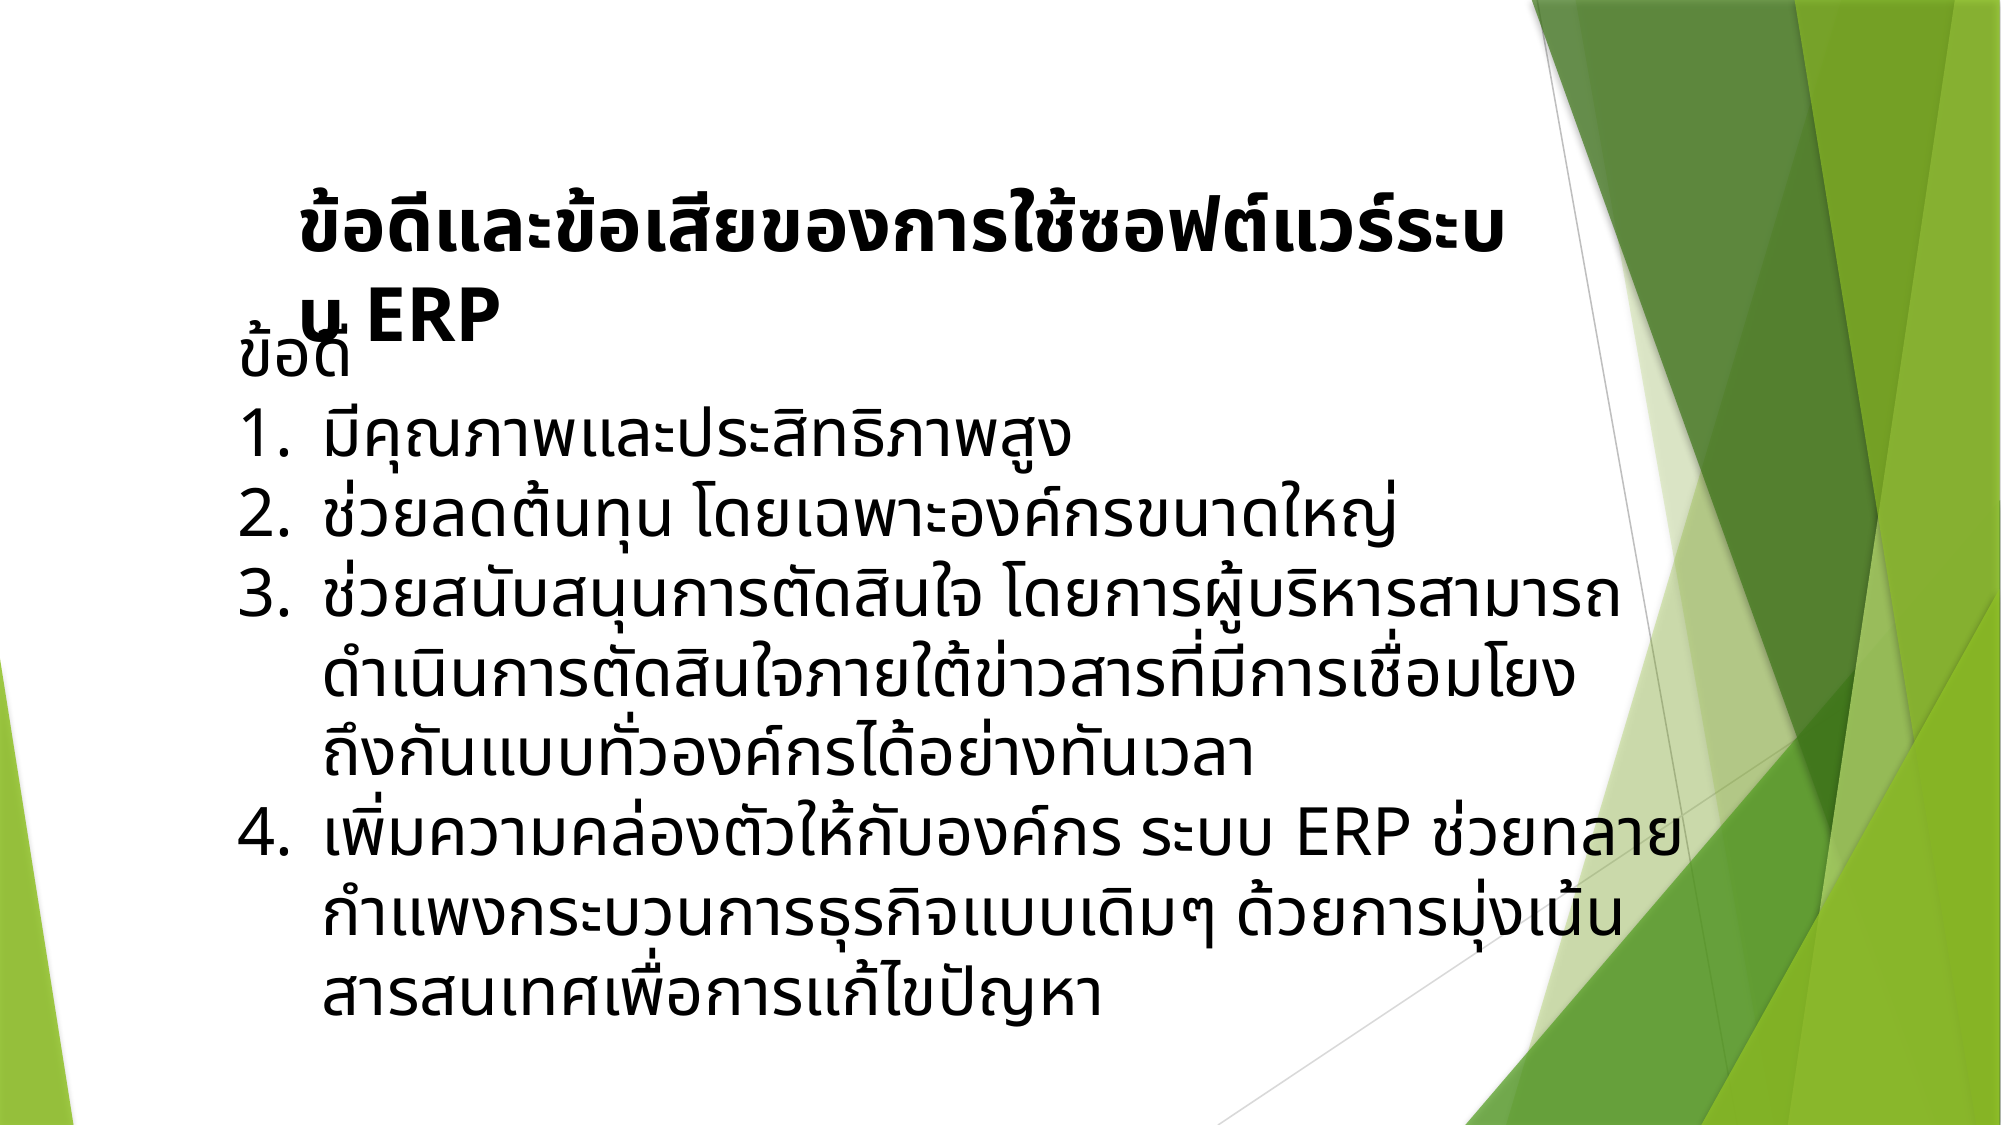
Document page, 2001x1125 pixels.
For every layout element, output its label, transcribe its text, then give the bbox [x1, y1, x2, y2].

text_box ข้อดี มีคุณภาพและประสิทธิภาพสูง ช่วยลดต้นทุน โดยเฉพาะองค์กรขนาดใหญ่ ช่วยสนับสนุนการตัดสินใจ โดยการผู้บริหารสามารถดำเนินการตัดสินใจภายใต้ข่าวสารที่มีการเชื่อมโยงถึงกันแบบทั่วองค์กรได้อย่างทันเวลา เพิ่มความคล่องตัวให้กับองค์กร ระบบ ERP ช่วยทลายกำแพงกระบวนการธุรกิจแบบเดิมๆ ด้วยการมุ่งเน้นสารสนเทศเพื่อการแก้ไขปัญหา [222, 302, 1738, 1037]
text_box ข้อดีและข้อเสียของการใช้ซอฟต์แวร์ระบบ ERP [282, 169, 1618, 302]
